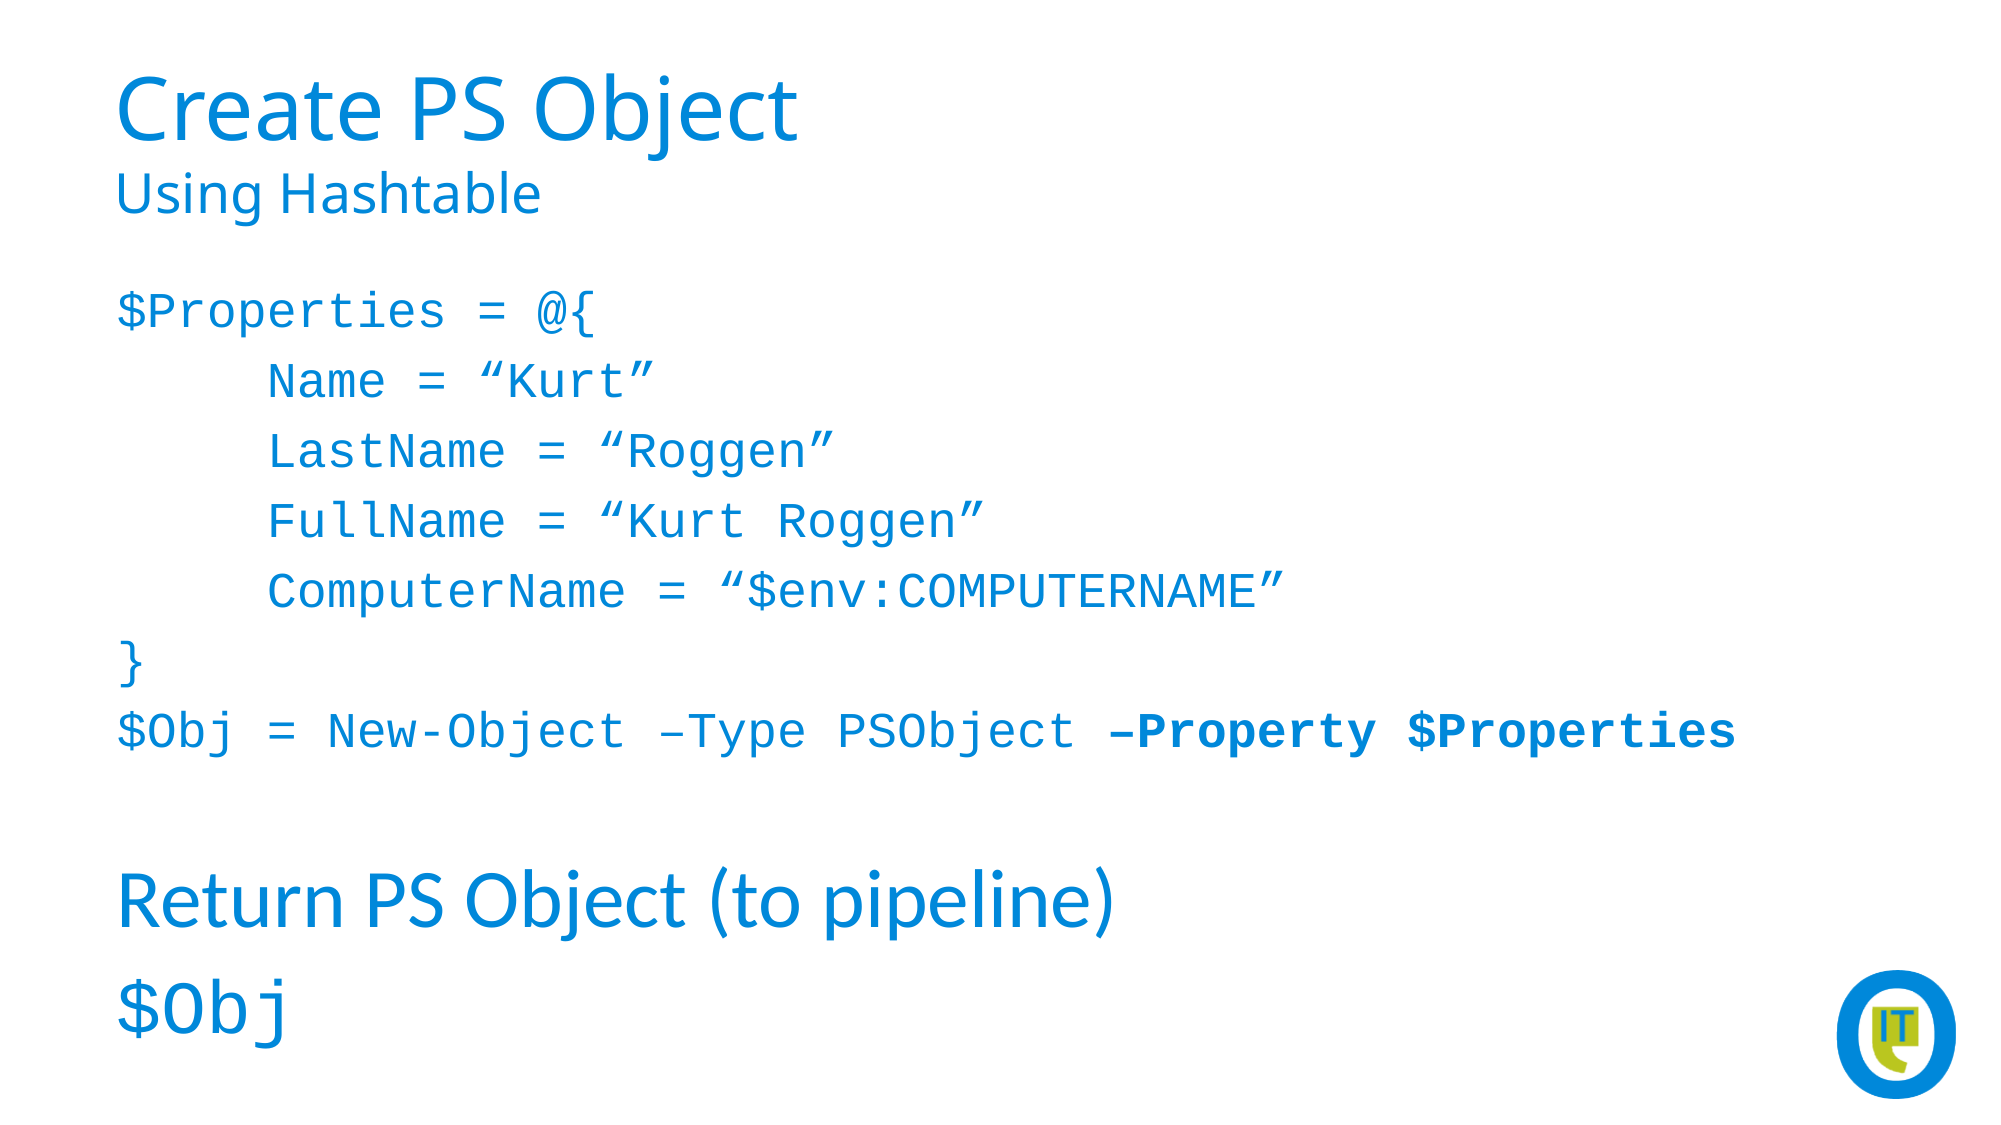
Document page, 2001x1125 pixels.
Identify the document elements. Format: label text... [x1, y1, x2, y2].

list $Properties = @{ Name = “Kurt” LastName = “Roggen” FullName = “Kurt Roggen” ComputerName = “$env:COMPUTERNAME” } $Obj = New-Object –Type PSObject –Property $Properties Return PS Object (to pipeline) $Obj [101, 269, 1902, 1067]
title Create PS Object Using Hashtable [99, 45, 1900, 233]
picture [1831, 969, 1962, 1100]
